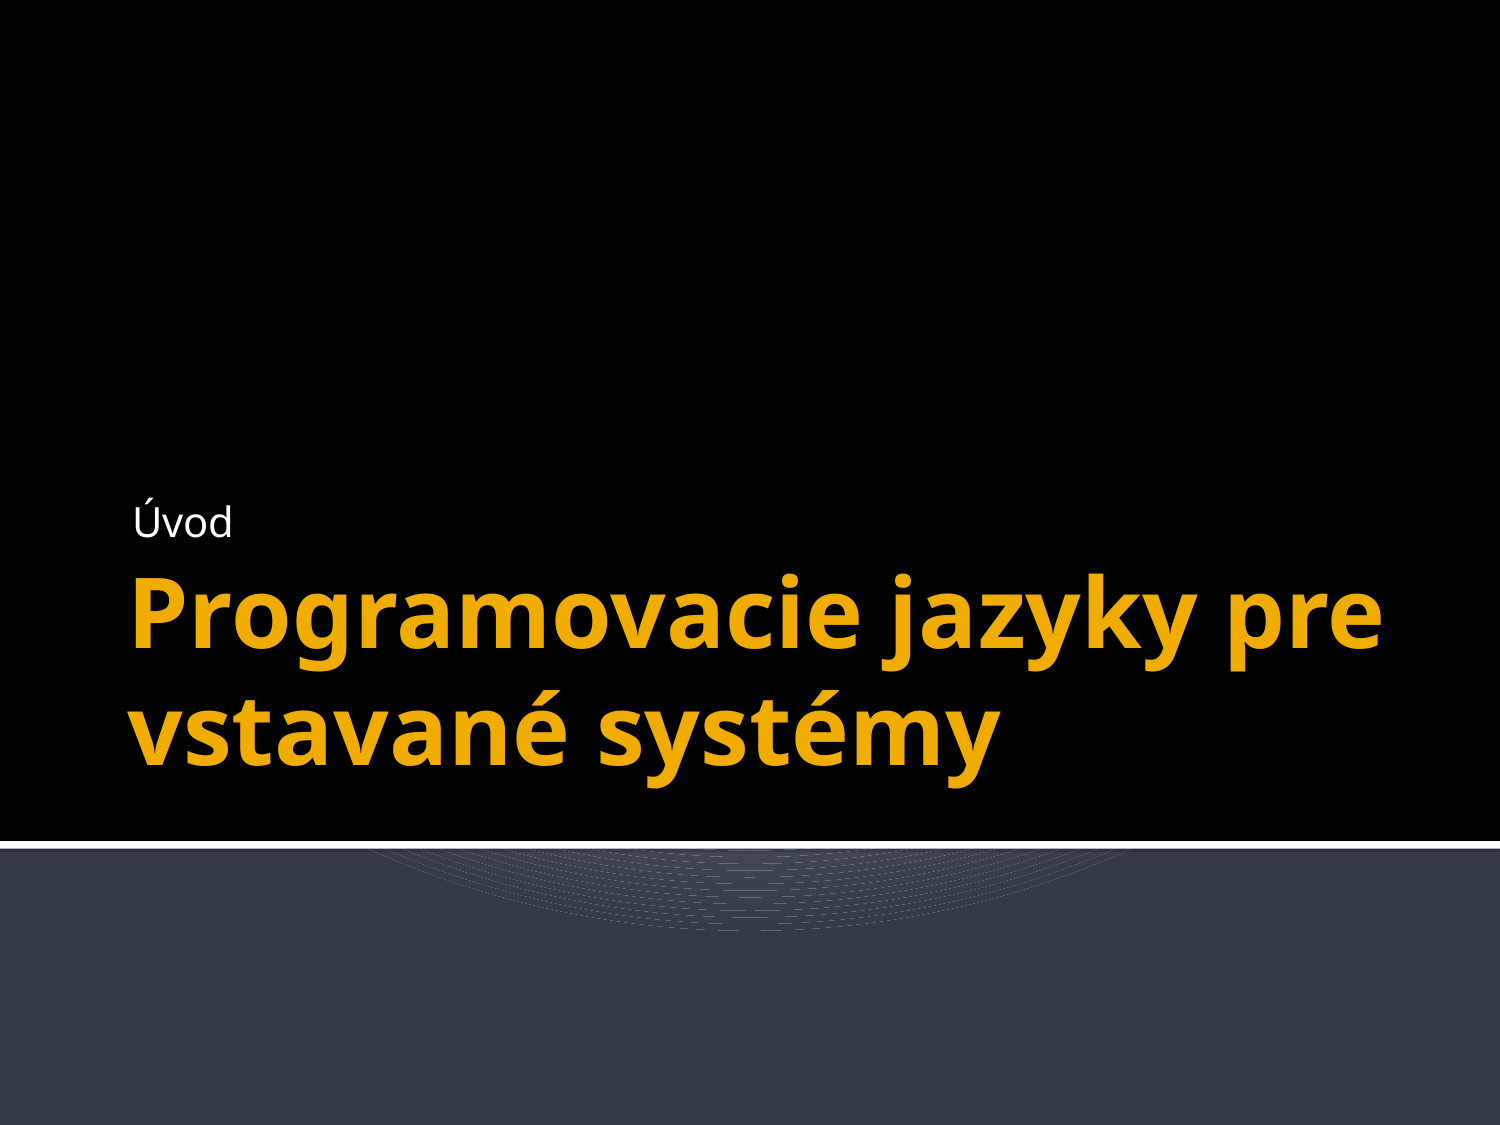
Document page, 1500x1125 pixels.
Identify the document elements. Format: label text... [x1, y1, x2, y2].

subtitle Úvod [112, 299, 1438, 546]
title Programovacie jazyky pre vstavané systémy [112, 550, 1438, 825]
